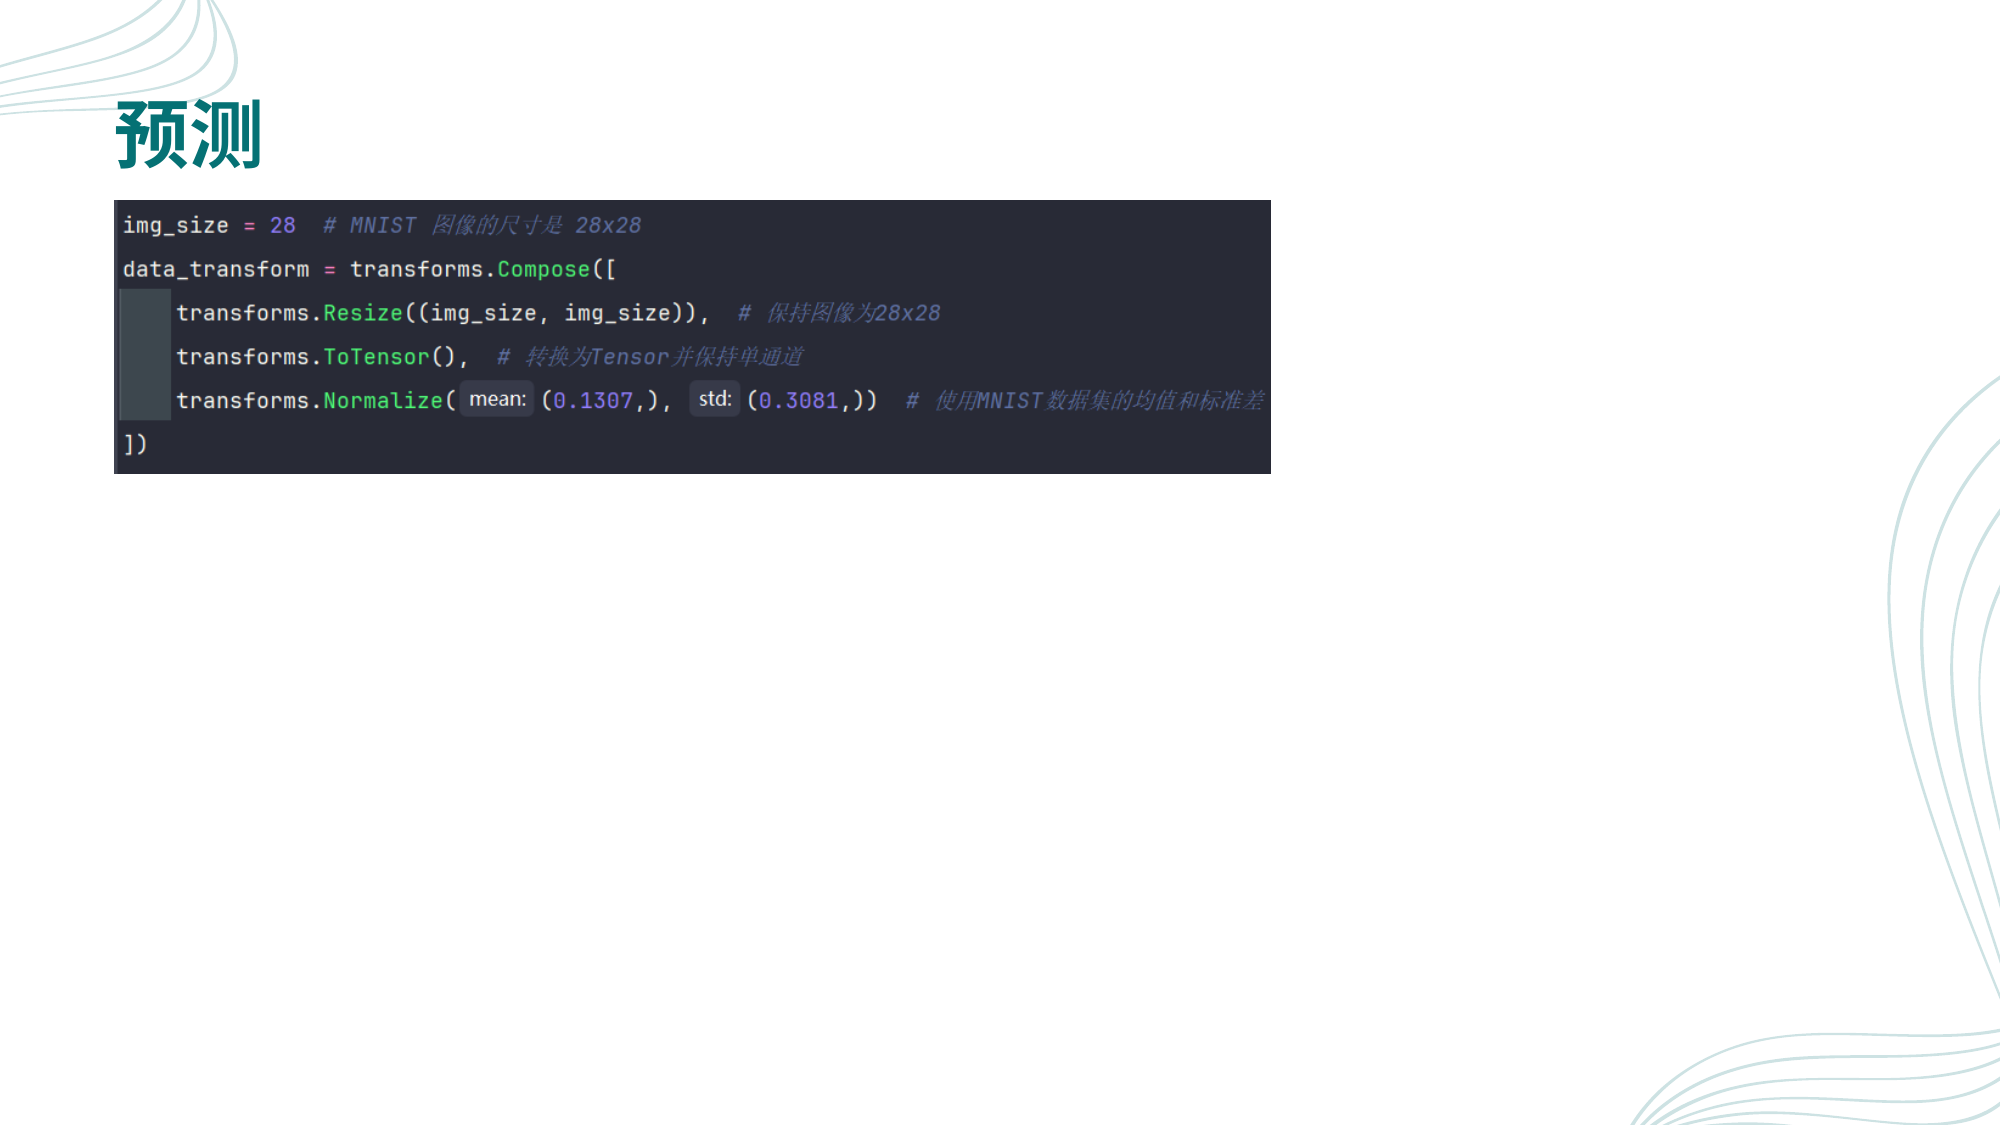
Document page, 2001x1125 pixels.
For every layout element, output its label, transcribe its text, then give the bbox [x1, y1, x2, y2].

picture [114, 200, 1271, 474]
title 预测 [114, 59, 1886, 178]
